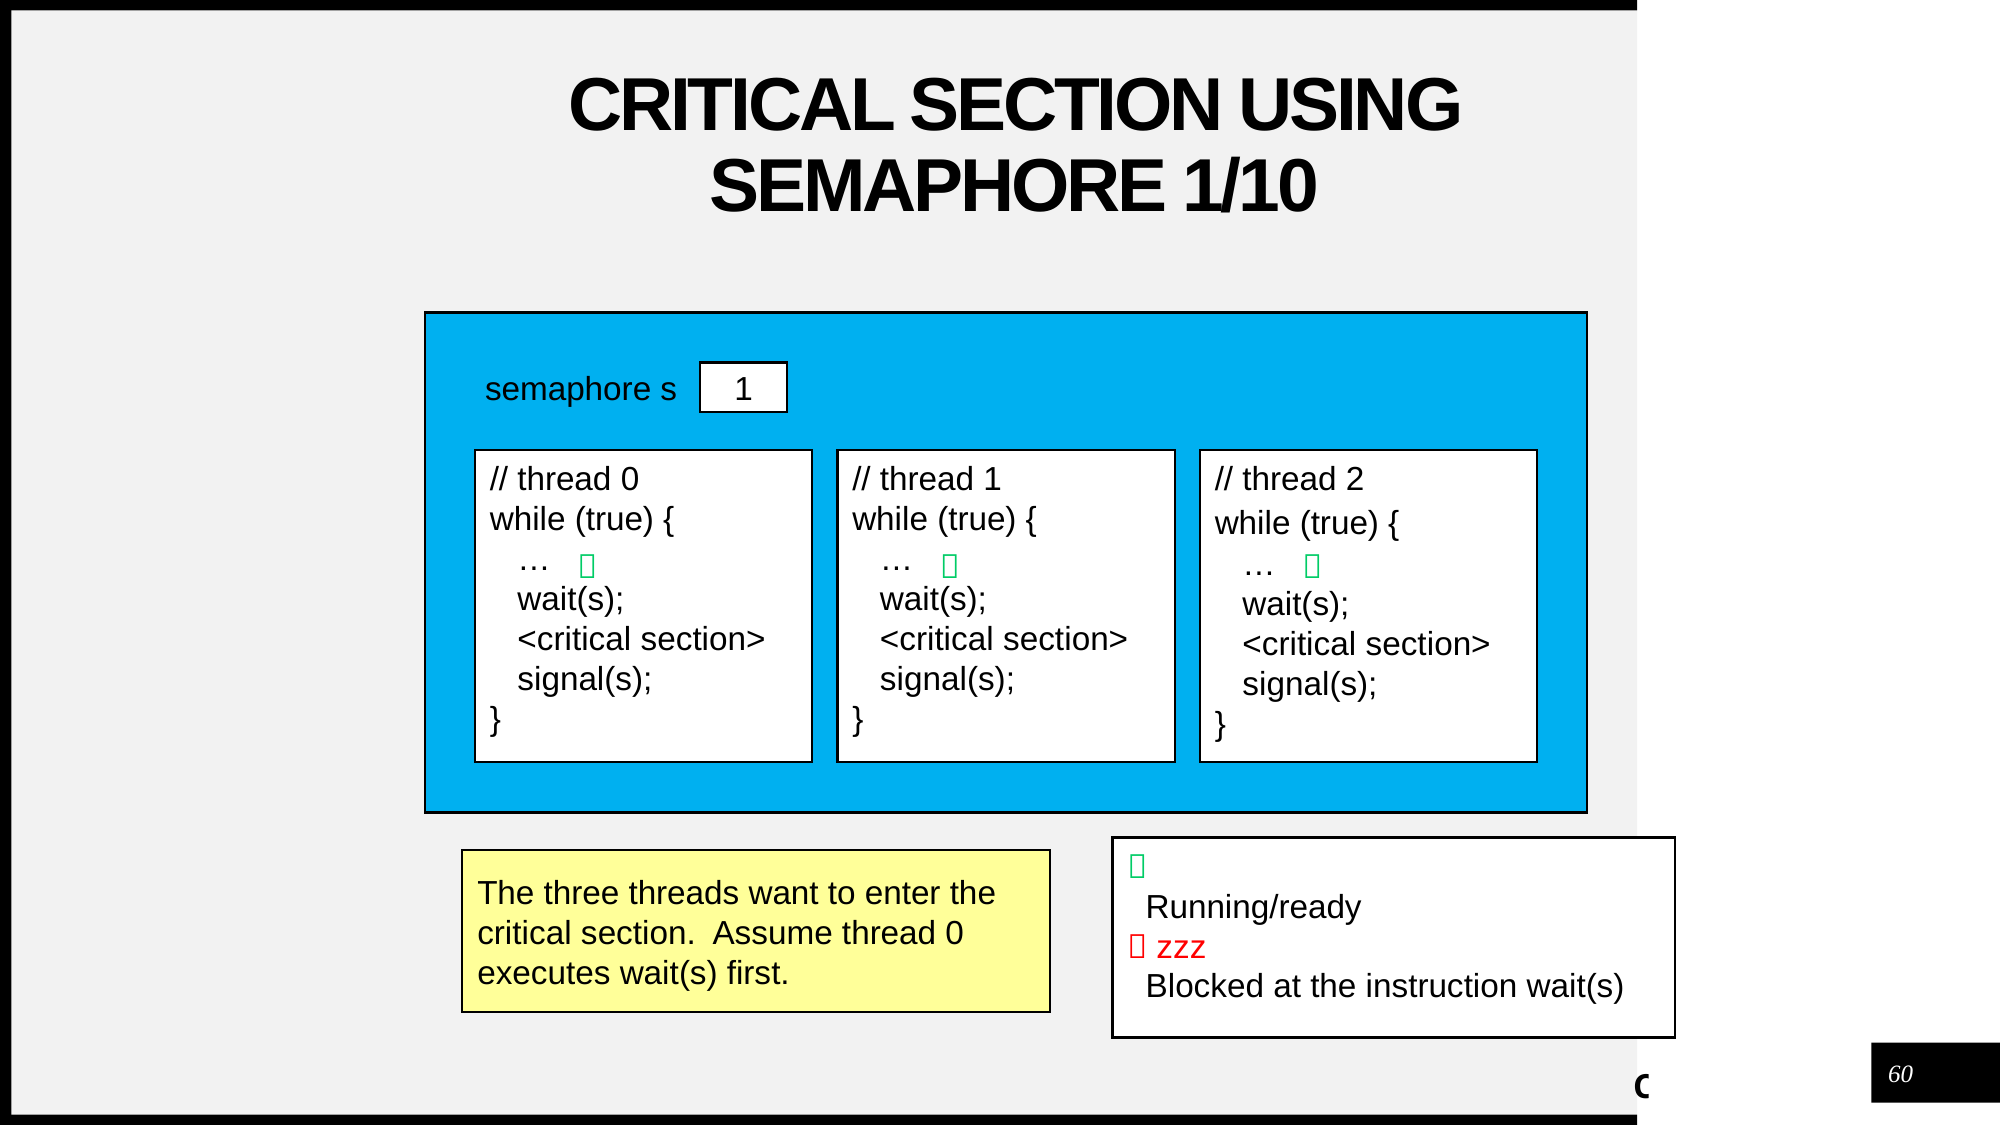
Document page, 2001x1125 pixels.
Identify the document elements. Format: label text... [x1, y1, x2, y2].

text_box  Running/ready  zzz Blocked at the instruction wait(s) [1112, 837, 1675, 1038]
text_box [424, 312, 1588, 813]
title Critical section using semaphore 1/10 [375, 75, 1654, 219]
slide_number 60 [1877, 1050, 1924, 1096]
text_box The three threads want to enter the critical section. Assume thread 0 executes wait(s) first. [462, 849, 1050, 1013]
